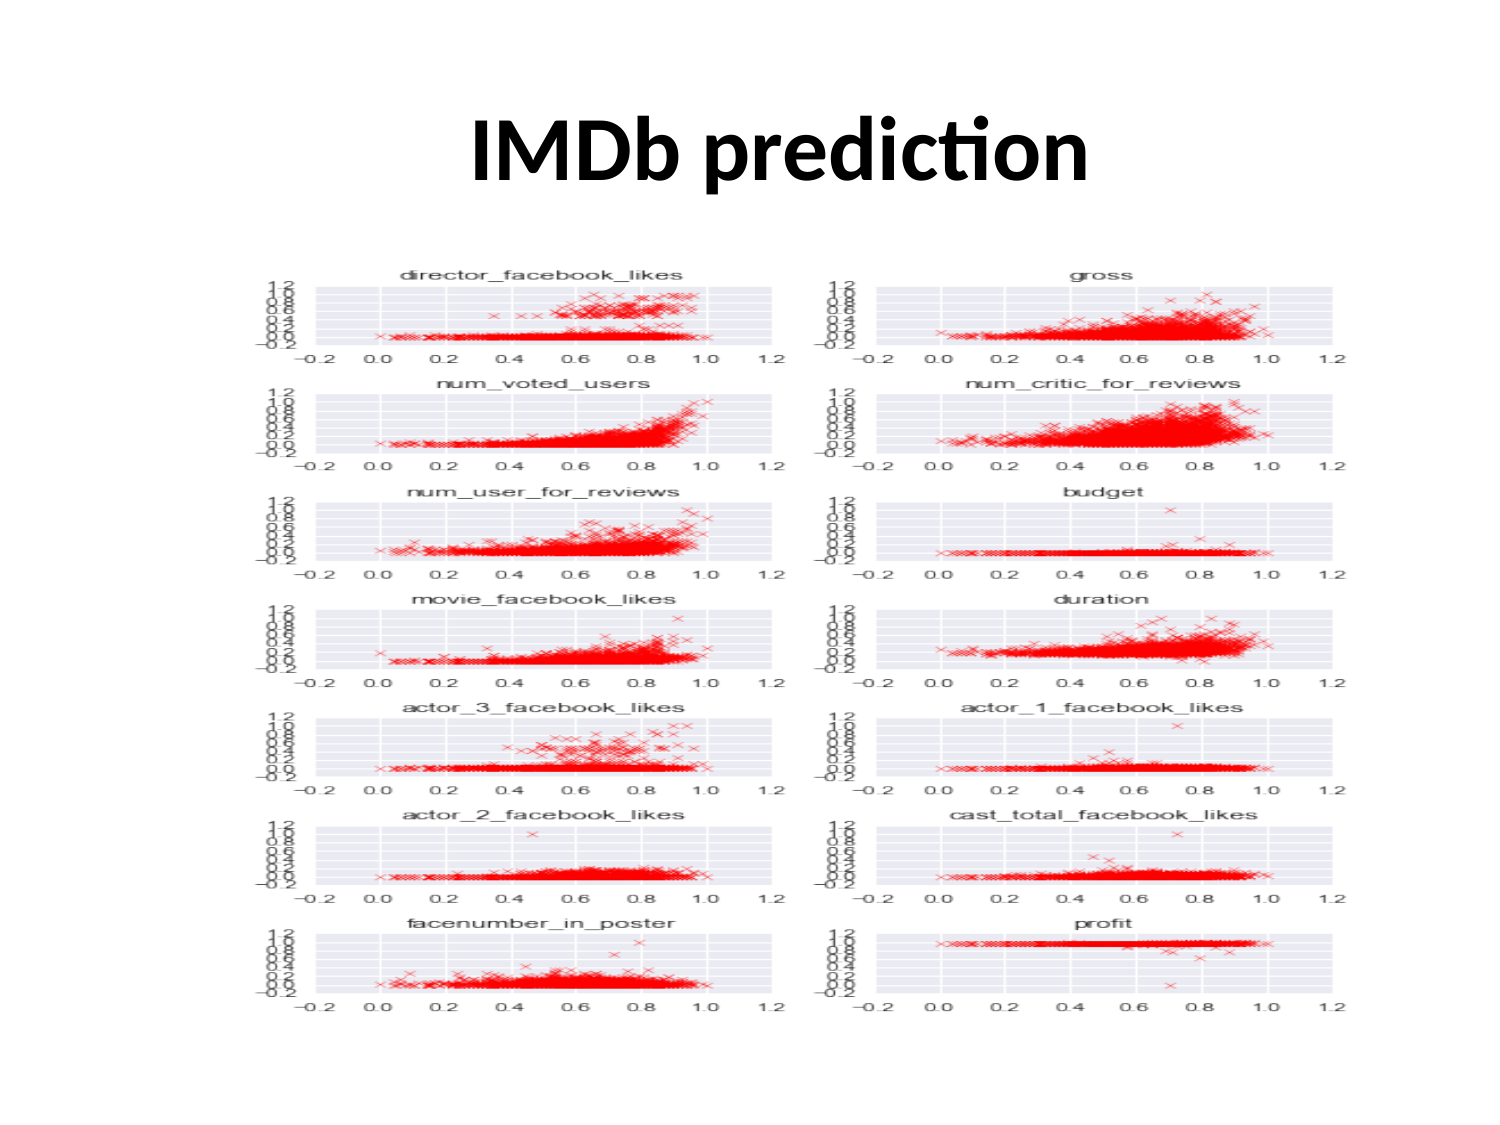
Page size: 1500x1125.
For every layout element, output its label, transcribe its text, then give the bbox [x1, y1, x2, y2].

picture [237, 262, 1363, 1021]
text_box IMDb prediction [89, 50, 1472, 238]
text_box [64, 24, 1447, 213]
